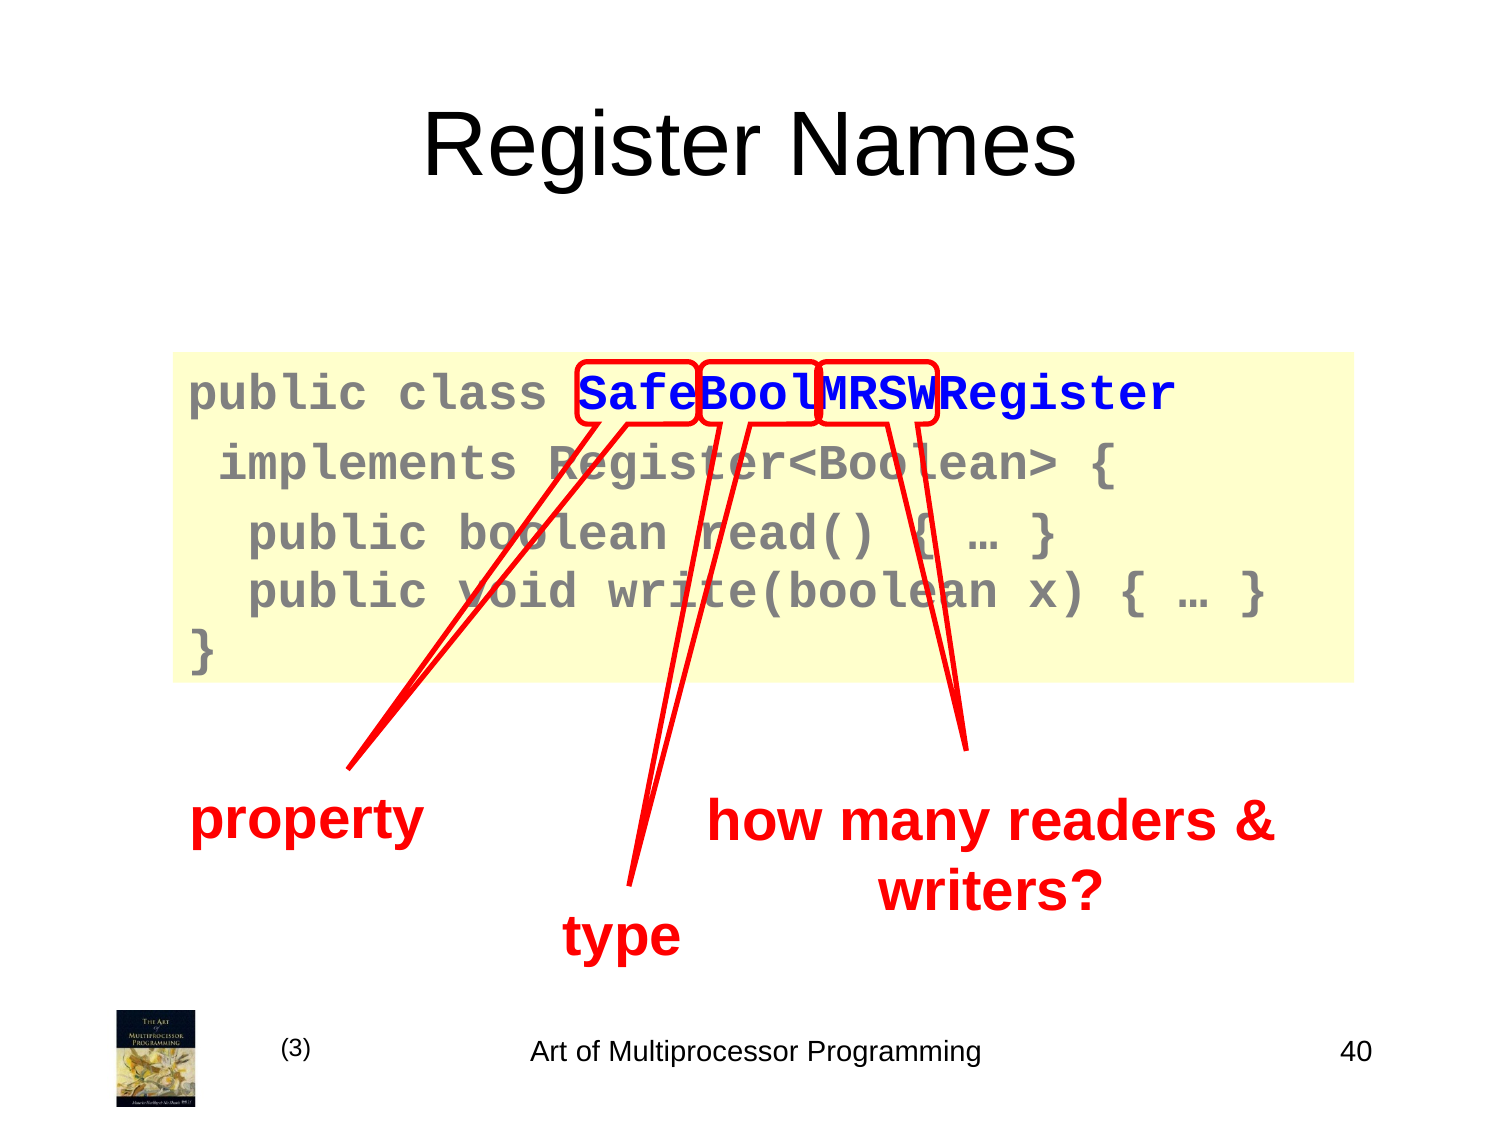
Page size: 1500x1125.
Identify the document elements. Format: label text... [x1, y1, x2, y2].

text_box how many readers & writers? [662, 774, 1321, 930]
text_box public class SafeBoolMRSWRegister implements Register<Boolean> { public boolean read() { … } public void write(boolean x) { … } } [172, 352, 1355, 683]
footer Art of Multiprocessor Programming [499, 1024, 1013, 1103]
text_box property [139, 772, 476, 858]
text_box 40 [1074, 1024, 1388, 1100]
text_box (3) [265, 1024, 326, 1069]
title Register Names [74, 44, 1426, 233]
text_box [816, 361, 967, 751]
text_box [347, 361, 698, 770]
picture [107, 1010, 204, 1107]
text_box type [316, 889, 928, 975]
text_box [628, 361, 818, 887]
